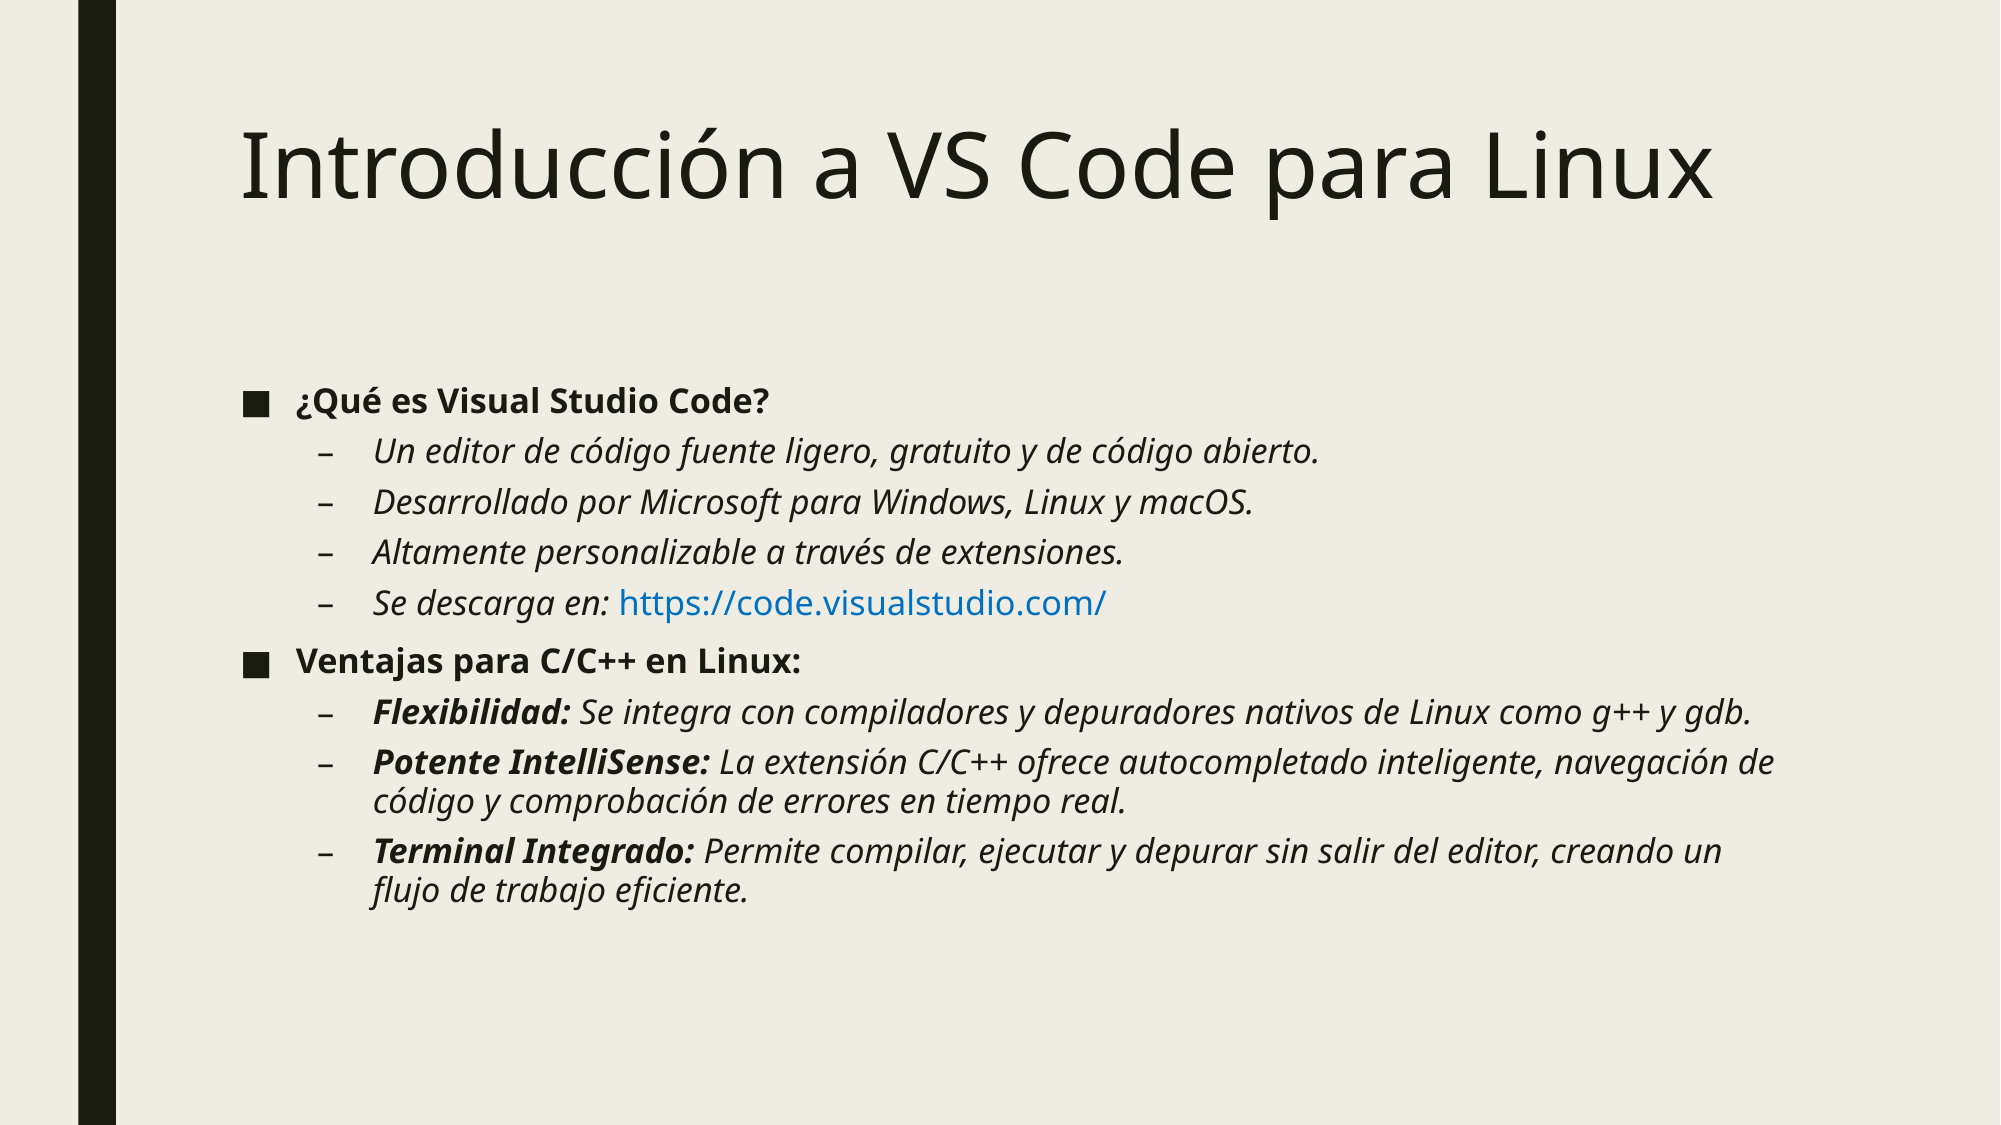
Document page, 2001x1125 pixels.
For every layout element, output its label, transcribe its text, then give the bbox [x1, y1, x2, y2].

title Introducción a VS Code para Linux [225, 112, 1800, 357]
list ¿Qué es Visual Studio Code? Un editor de código fuente ligero, gratuito y de código abierto. Desarrollado por Microsoft para Windows, Linux y macOS. Altamente personalizable a través de extensiones. Se descarga en: https://code.visualstudio.com/ Ventajas para C/C++ en Linux: Flexibilidad: Se integra con compiladores y depuradores nativos de Linux como g++ y gdb. Potente IntelliSense: La extensión C/C++ ofrece autocompletado inteligente, navegación de código y comprobación de errores en tiempo real. Terminal Integrado: Permite compilar, ejecutar y depurar sin salir del editor, creando un flujo de trabajo eficiente. [225, 375, 1800, 963]
